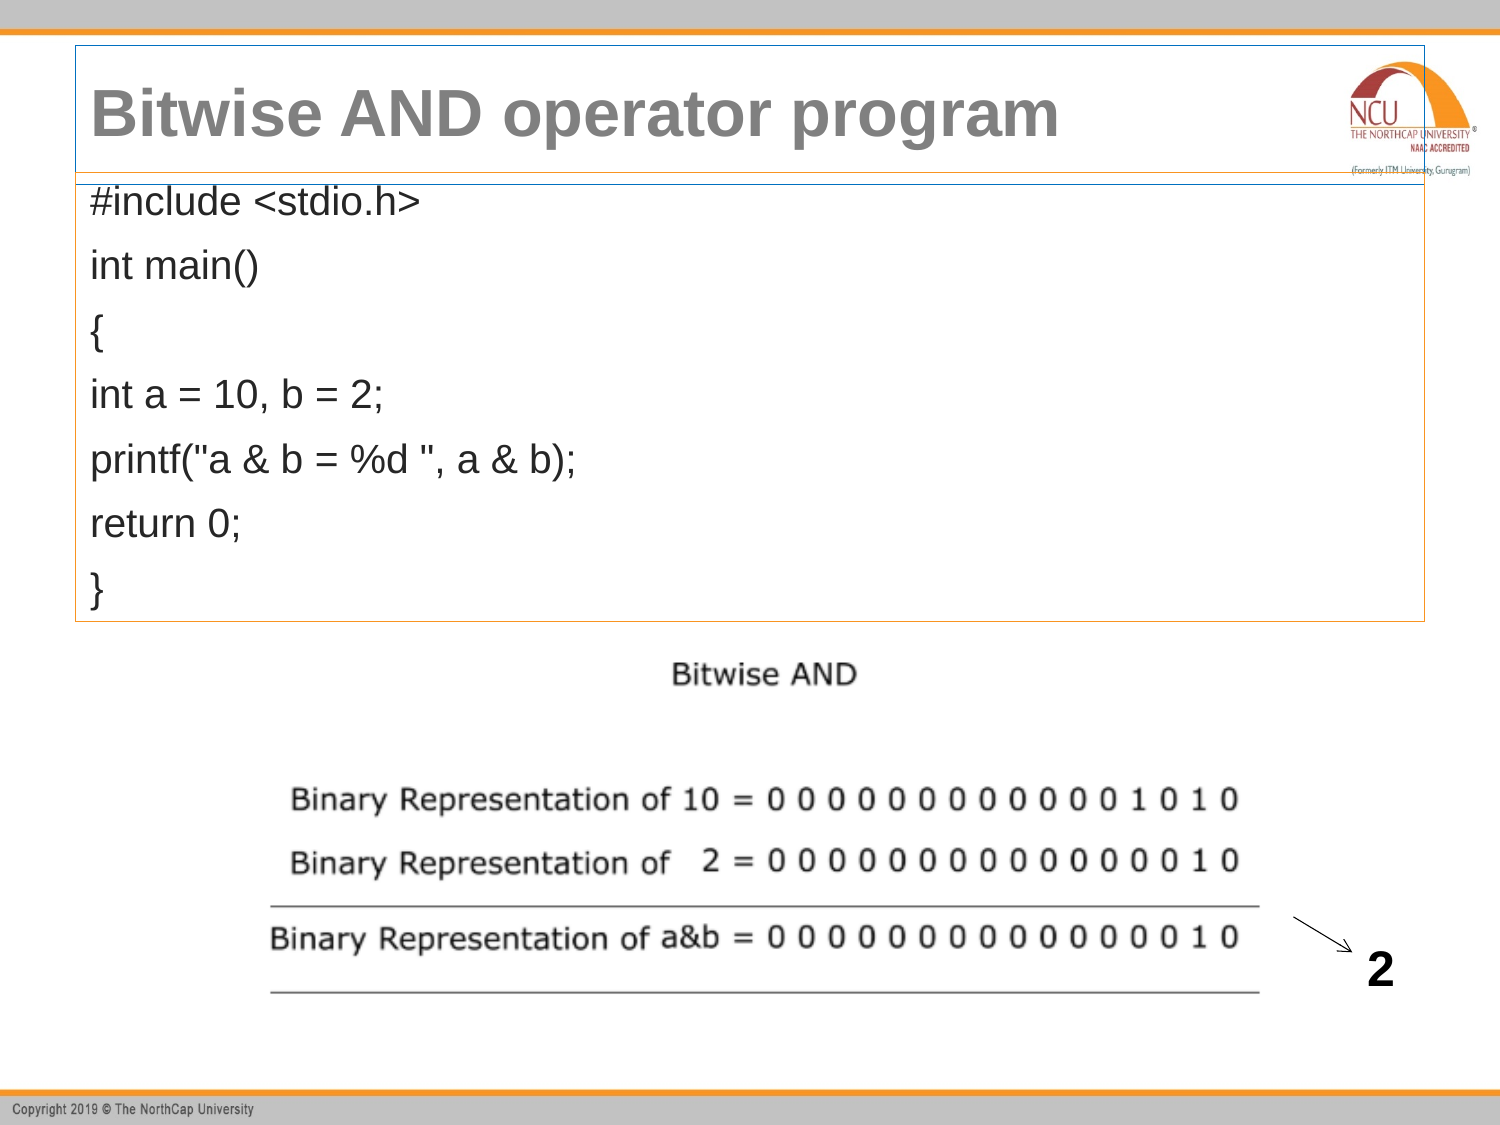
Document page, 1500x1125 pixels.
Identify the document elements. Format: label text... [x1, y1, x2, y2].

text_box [1293, 916, 1353, 953]
text_box 2 [1352, 928, 1459, 1004]
picture [0, 0, 1500, 1125]
title Bitwise AND operator program [75, 45, 1425, 172]
list #include <stdio.h> int main() { int a = 10, b = 2; printf("a & b = %d ", a & b); return 0; } [75, 172, 1425, 622]
